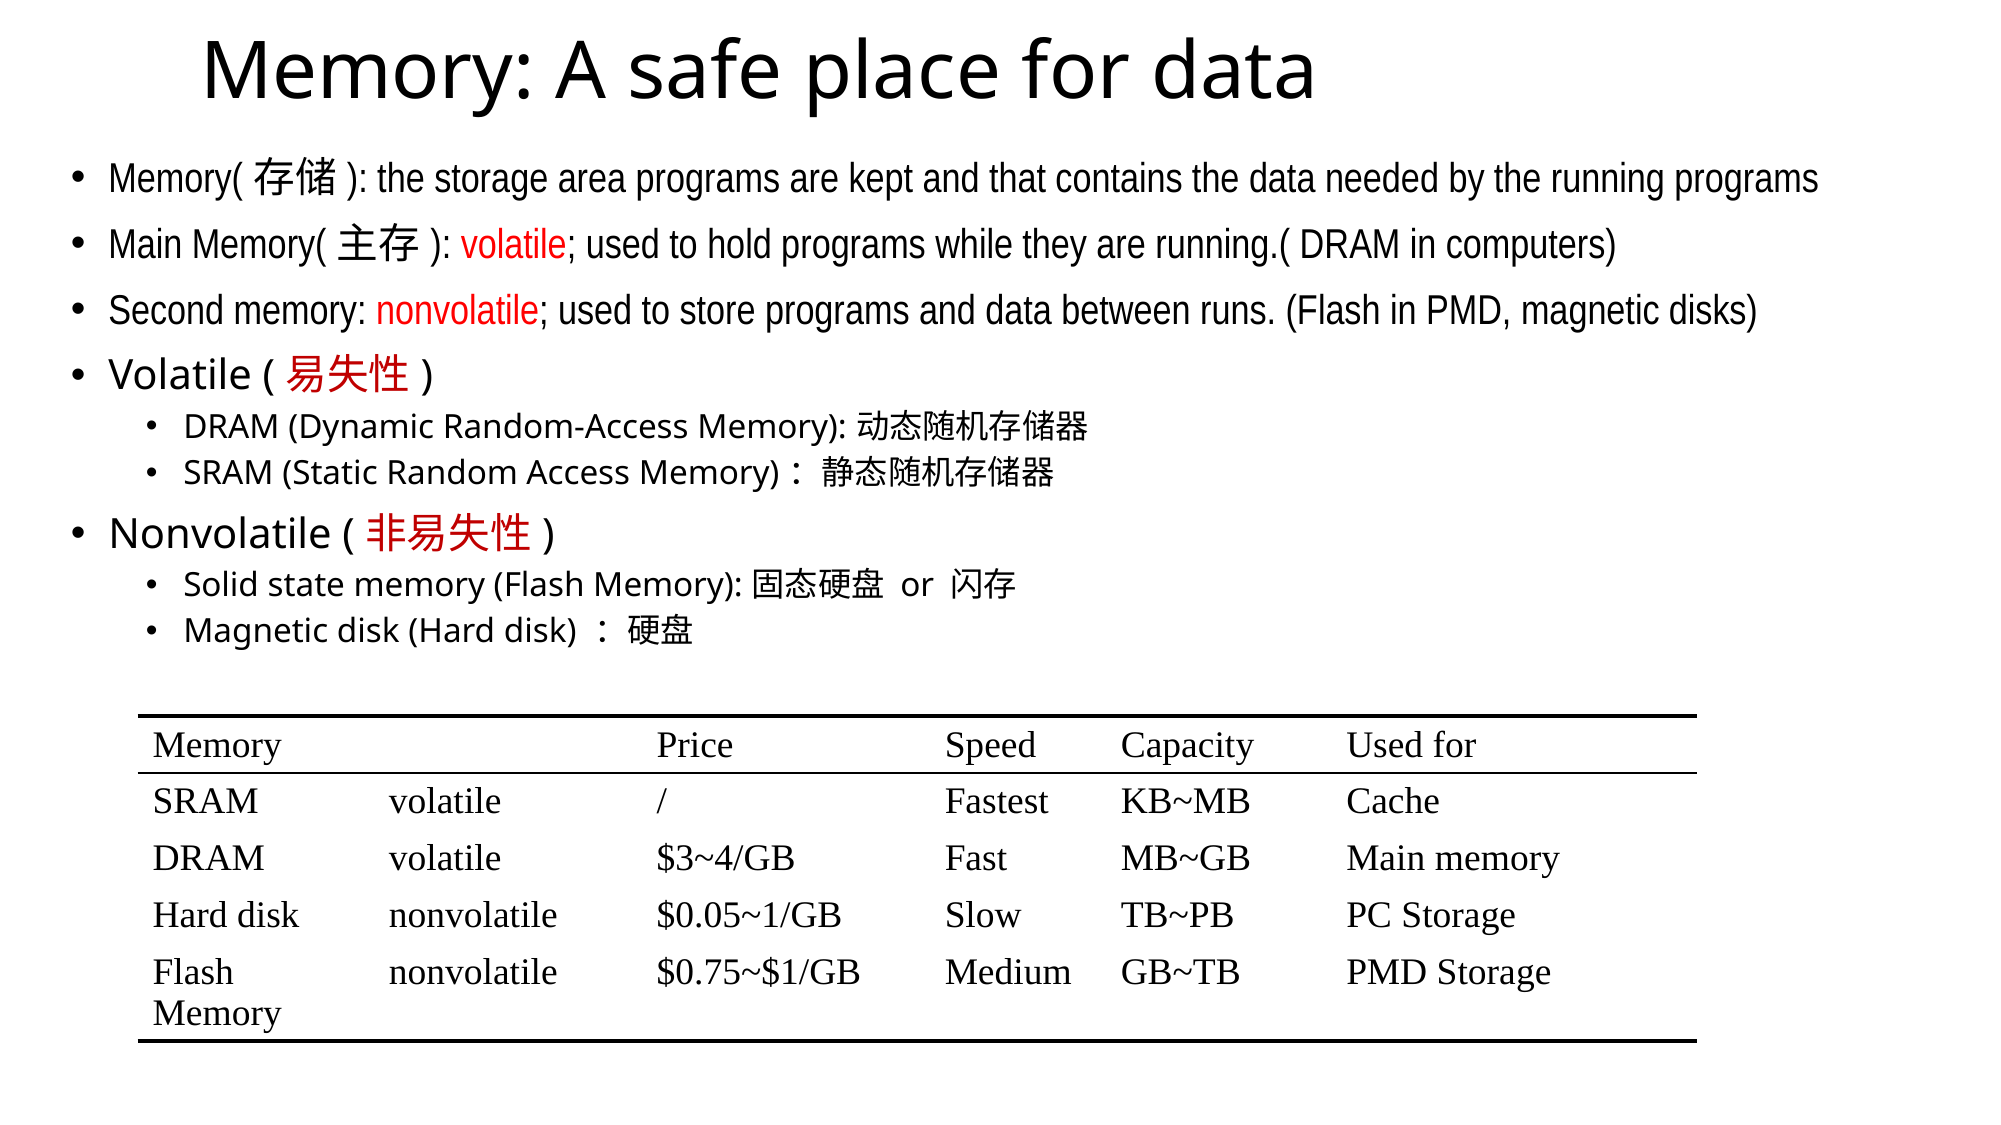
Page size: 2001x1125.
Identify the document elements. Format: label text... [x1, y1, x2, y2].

table_cell $0.75~$1/GB [642, 943, 930, 1039]
table_cell / [642, 774, 930, 830]
table_header Speed [930, 718, 1106, 772]
list Memory(存储): the storage area programs are kept and that contains the data needed by the running programs Main Memory(主存): volatile; used to hold programs while they are running.( DRAM in computers) Second memory: nonvolatile; used to store programs and data between runs. (Flash in PMD, magnetic disks) Volatile (易失性) DRAM (Dynamic Random-Access Memory):动态随机存储器 SRAM (Static Random Access Memory)：静态随机存储器 Nonvolatile (非易失性) Solid state memory (Flash Memory):固态硬盘 or 闪存 Magnetic disk (Hard disk) ：硬盘 [55, 149, 2000, 677]
table_cell MB~GB [1106, 830, 1331, 886]
table_header Used for [1331, 718, 1697, 772]
table_cell Fast [930, 830, 1106, 886]
table_header Price [642, 718, 930, 772]
table_cell GB~TB [1106, 943, 1331, 1039]
table_cell nonvolatile [374, 943, 642, 1039]
table_cell nonvolatile [374, 886, 642, 943]
table_cell volatile [374, 830, 642, 886]
table_cell Medium [930, 943, 1106, 1039]
table_cell Main memory [1331, 830, 1697, 886]
table_cell Hard disk [138, 886, 374, 943]
table_cell $0.05~1/GB [642, 886, 930, 943]
table_cell DRAM [138, 830, 374, 886]
table_header Memory [138, 718, 642, 772]
table_cell Slow [930, 886, 1106, 943]
table_cell KB~MB [1106, 774, 1331, 830]
table_cell $3~4/GB [642, 830, 930, 886]
table_cell PC Storage [1331, 886, 1697, 943]
table_header Capacity [1106, 718, 1331, 772]
table_cell volatile [374, 774, 642, 830]
table_cell PMD Storage [1331, 943, 1697, 1039]
table_cell Fastest [930, 774, 1106, 830]
table_cell TB~PB [1106, 886, 1331, 943]
table_cell Flash Memory [138, 943, 374, 1039]
title Memory: A safe place for data [184, 20, 1358, 126]
table_cell Cache [1331, 774, 1697, 830]
table_cell SRAM [138, 774, 374, 830]
